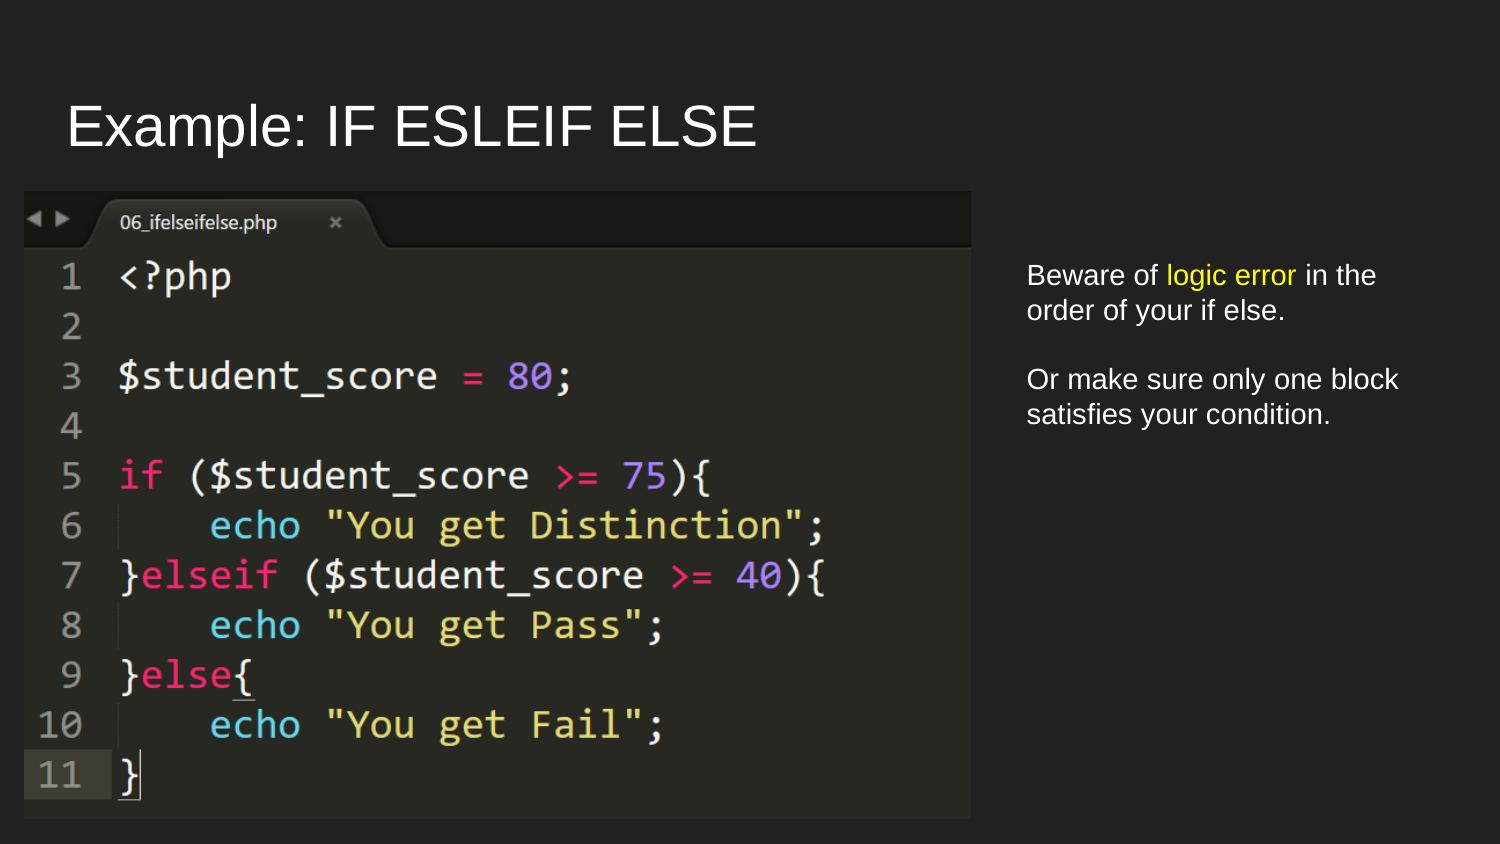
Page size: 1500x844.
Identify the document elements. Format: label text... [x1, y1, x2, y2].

title Example: IF ESLEIF ELSE [51, 72, 1449, 167]
text_box Beware of logic error in the order of your if else. Or make sure only one block satisfies your condition. [1011, 240, 1438, 475]
picture [24, 191, 972, 819]
